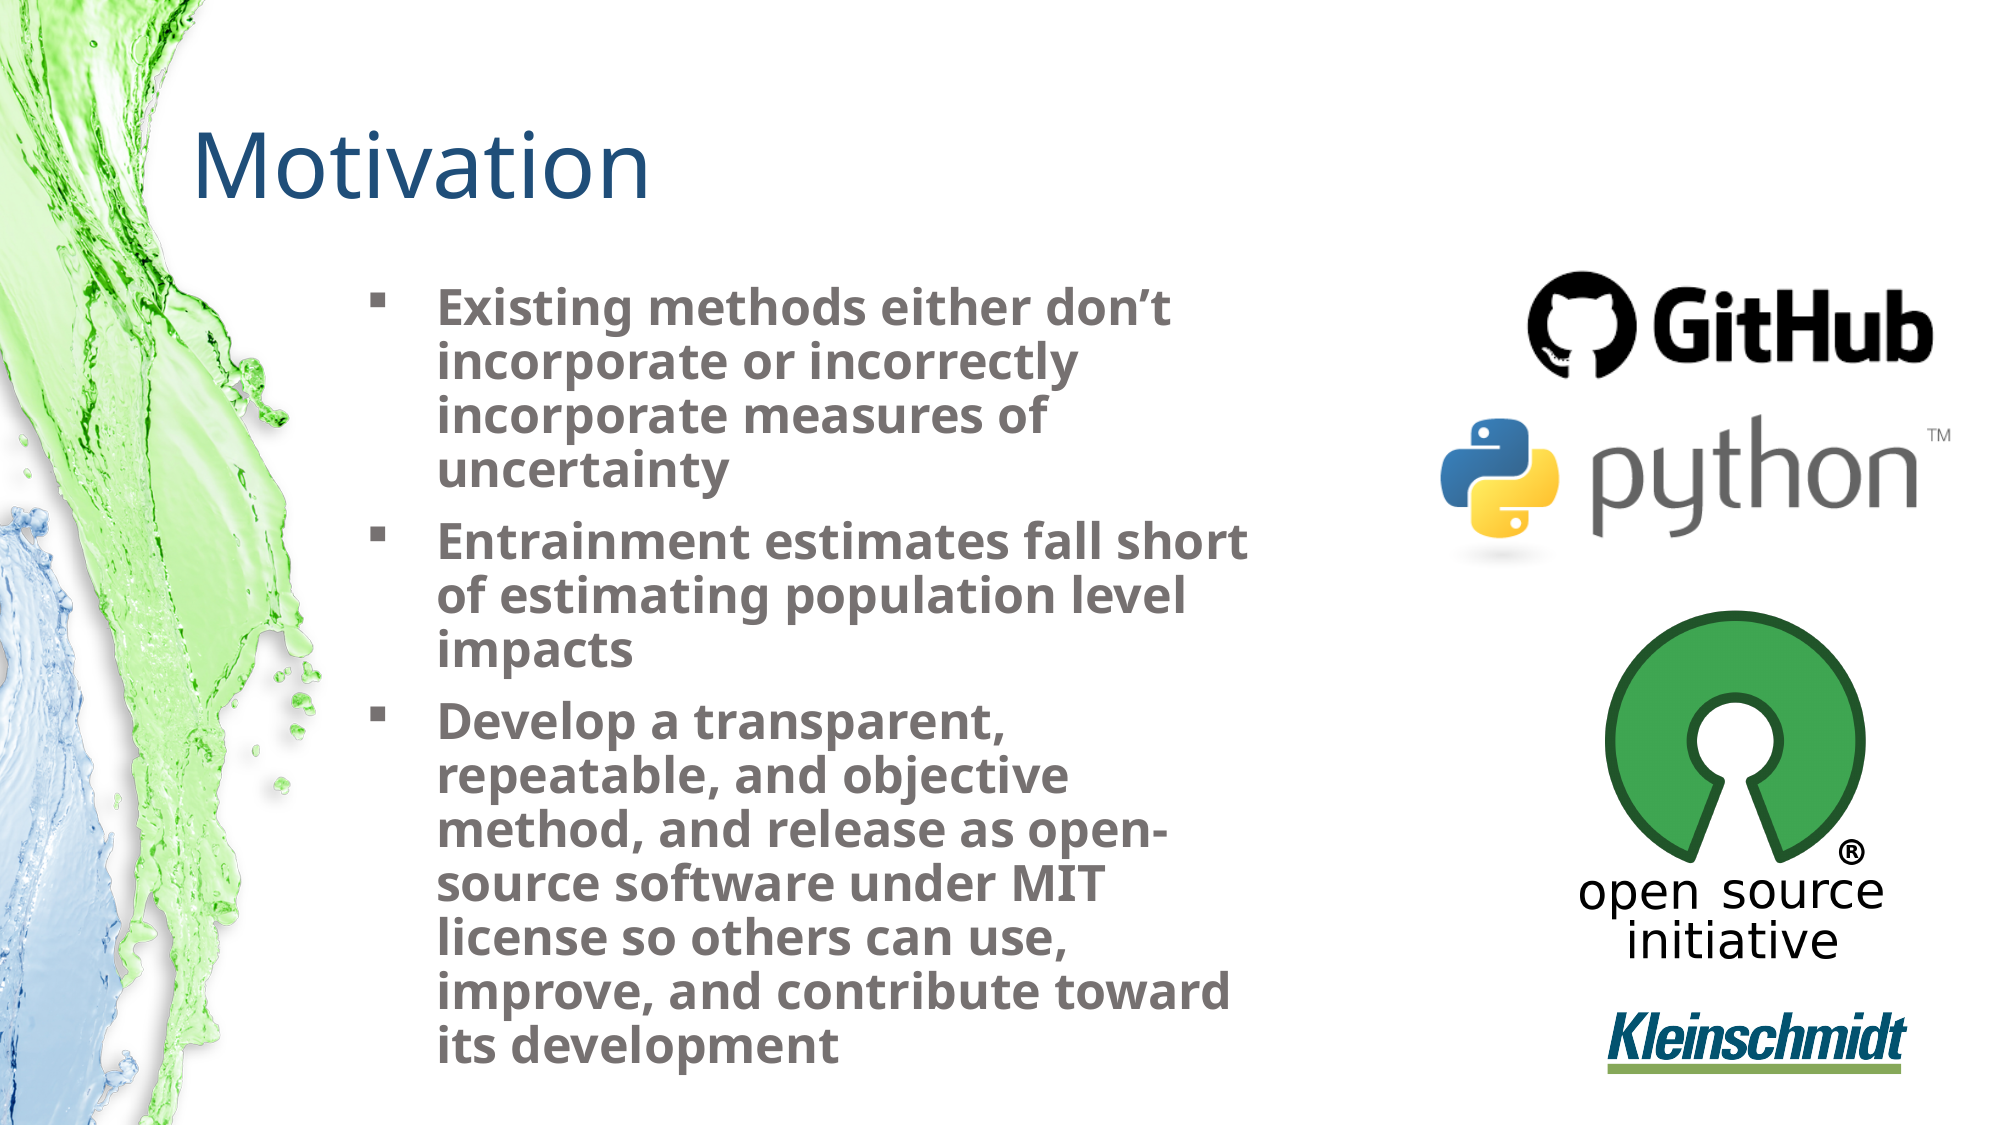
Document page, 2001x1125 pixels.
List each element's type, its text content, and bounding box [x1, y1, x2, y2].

title Motivation [175, 59, 1863, 278]
picture [0, 0, 373, 1125]
picture [1356, 269, 2000, 1085]
list Existing methods either don’t incorporate or incorrectly incorporate measures of uncertainty Entrainment estimates fall short of estimating population level impacts Develop a transparent, repeatable, and objective method, and release as open-source software under MIT license so others can use, improve, and contribute toward its development [351, 275, 1289, 1087]
